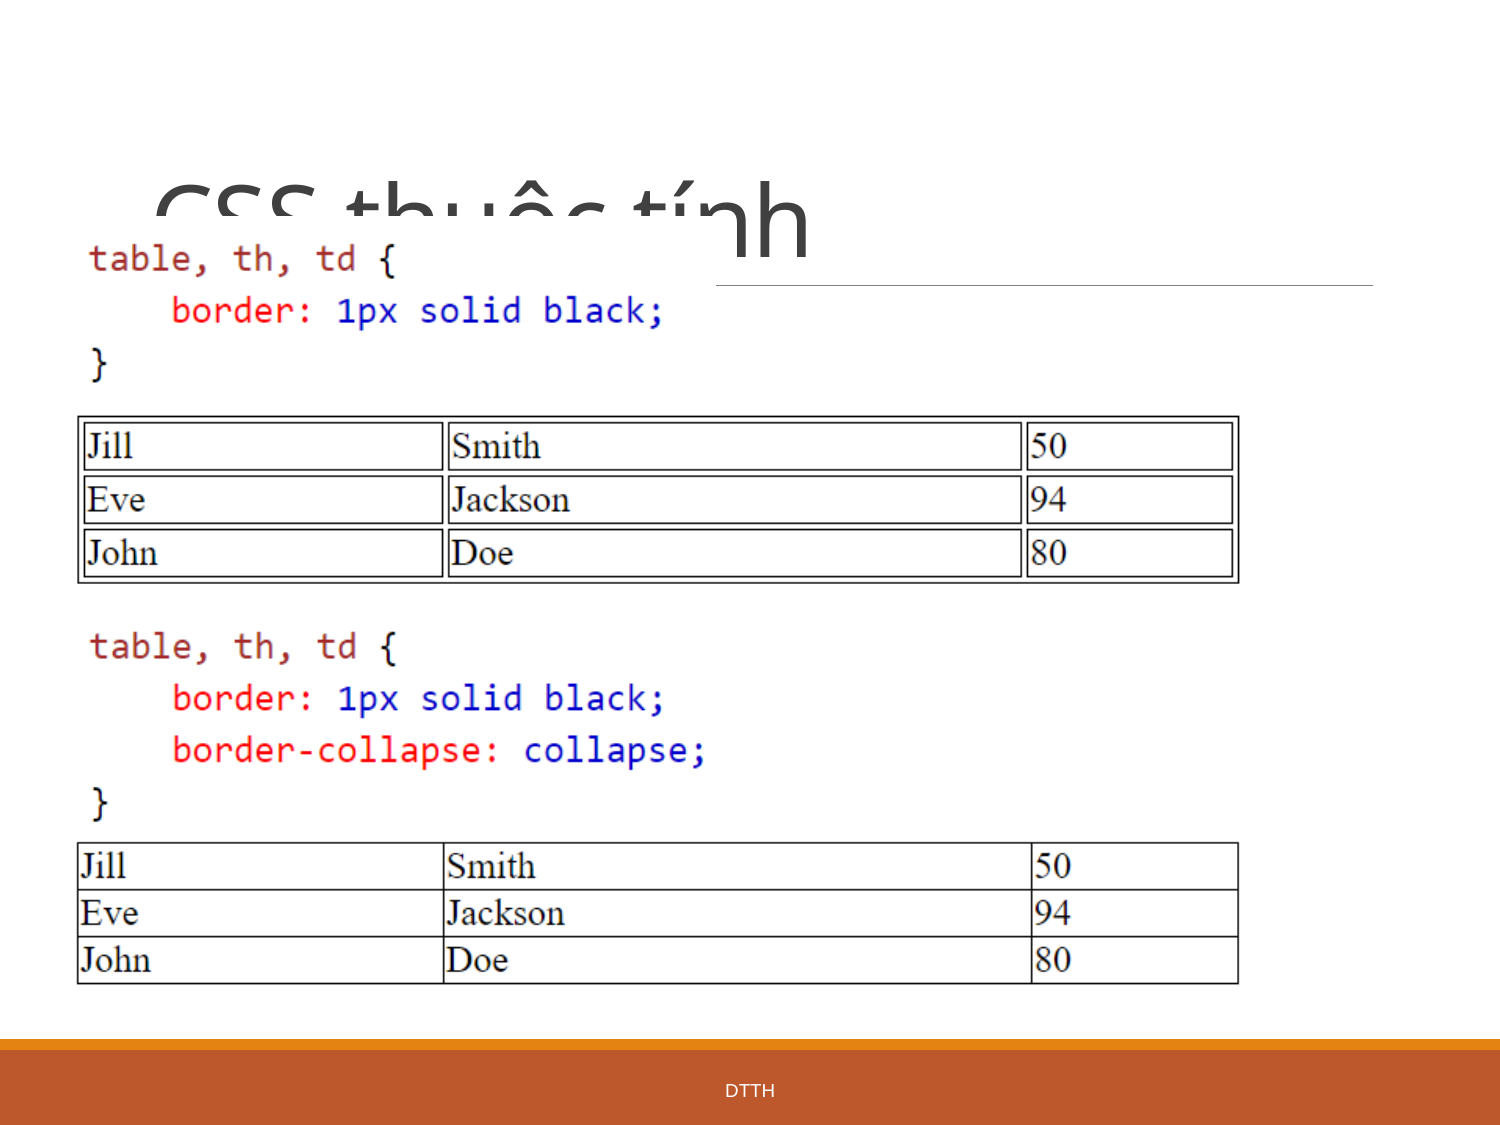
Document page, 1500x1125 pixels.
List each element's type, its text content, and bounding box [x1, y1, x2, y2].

picture [66, 618, 1247, 995]
picture [72, 405, 1249, 596]
title CSS thuộc tính [135, 47, 1373, 285]
footer DTTH [453, 1059, 1047, 1120]
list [73, 216, 717, 401]
